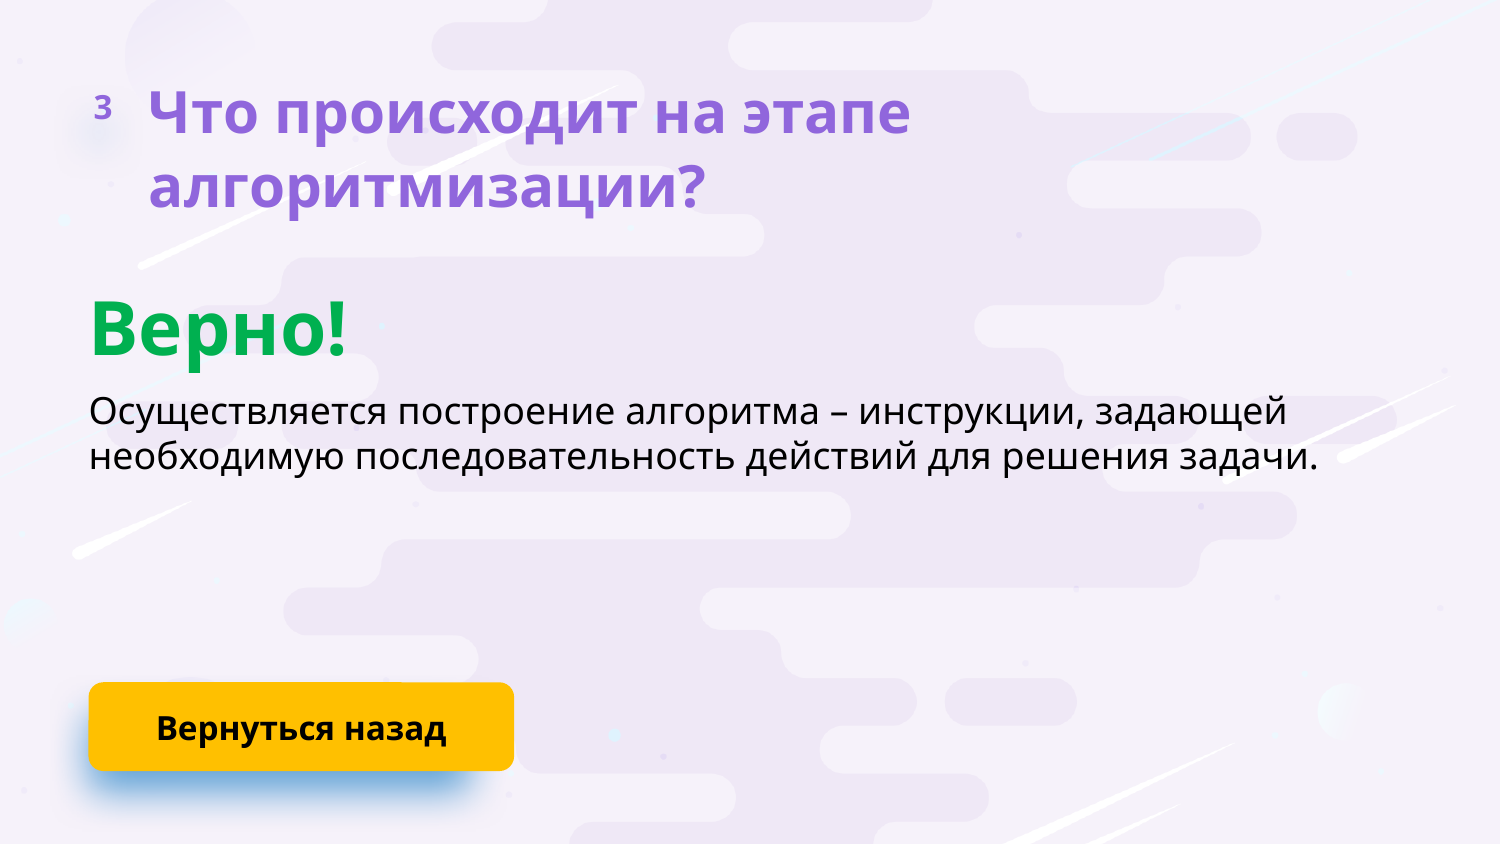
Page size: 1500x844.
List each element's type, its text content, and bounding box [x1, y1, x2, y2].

text_box Осуществляется построение алгоритма – инструкции, задающей необходимую последовательность действий для решения задачи. [88, 386, 1420, 477]
text_box Вернуться назад [87, 681, 516, 773]
text_box Что происходит на этапе алгоритмизации? [148, 70, 1479, 219]
text_box Верно! [88, 275, 508, 371]
picture [0, 0, 1500, 844]
text_box 3 [57, 60, 149, 152]
